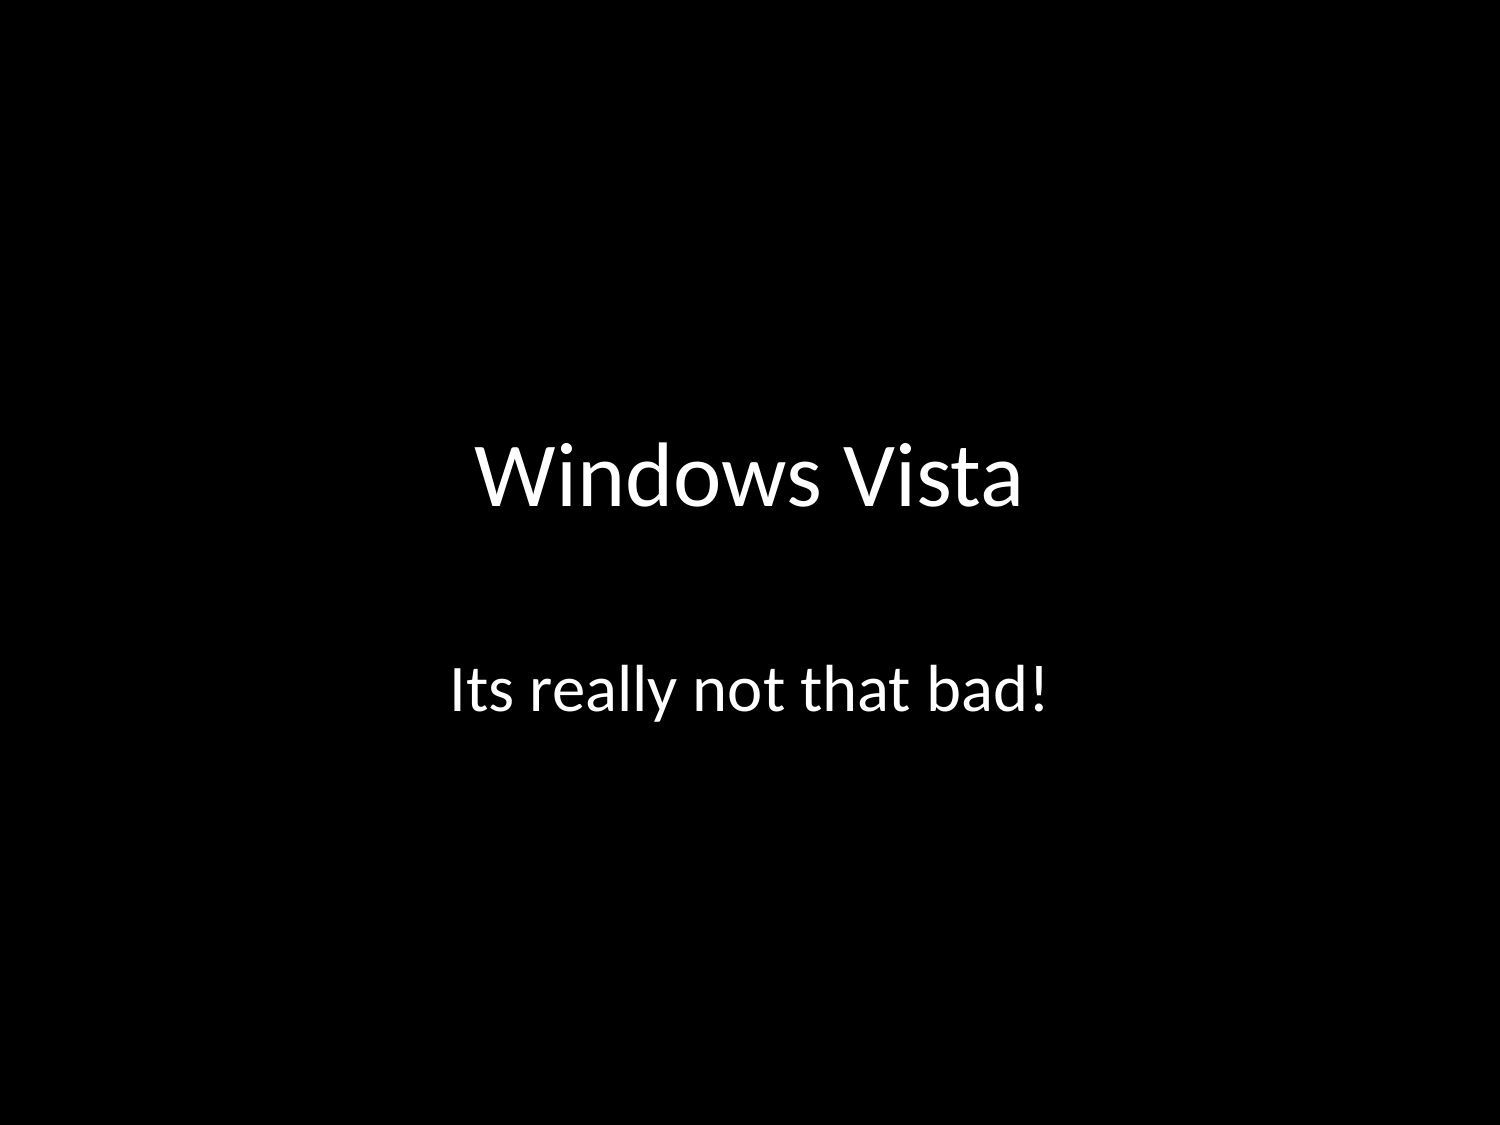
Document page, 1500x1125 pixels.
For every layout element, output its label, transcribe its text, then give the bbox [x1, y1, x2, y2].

subtitle Its really not that bad! [225, 637, 1275, 925]
title Windows Vista [112, 349, 1388, 591]
